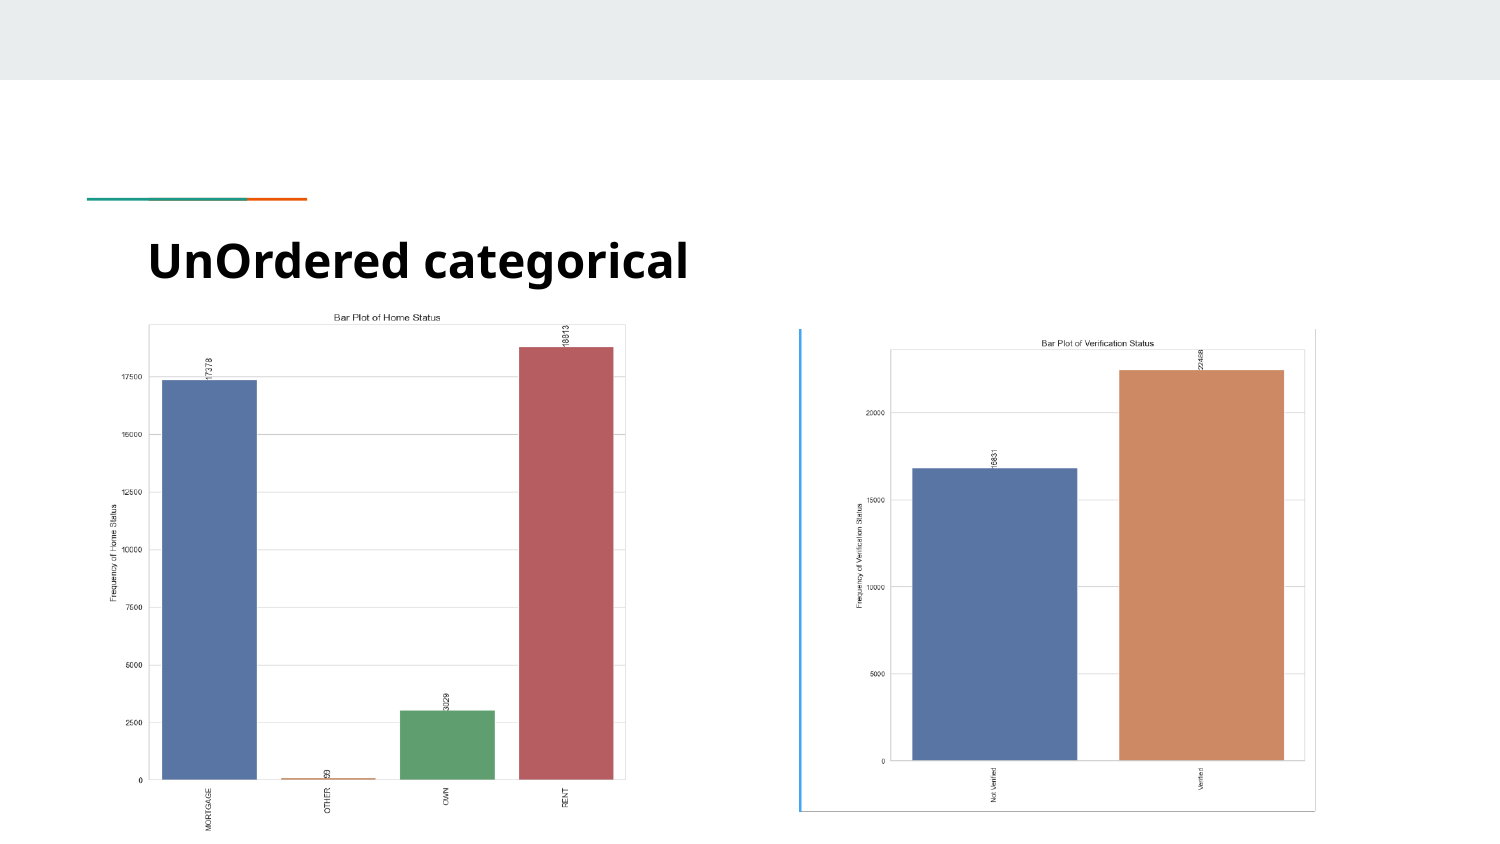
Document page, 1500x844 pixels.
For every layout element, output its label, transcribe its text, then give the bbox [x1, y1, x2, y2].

picture [799, 328, 1318, 819]
title UnOrdered categorical [119, 216, 1381, 305]
picture [104, 303, 630, 844]
